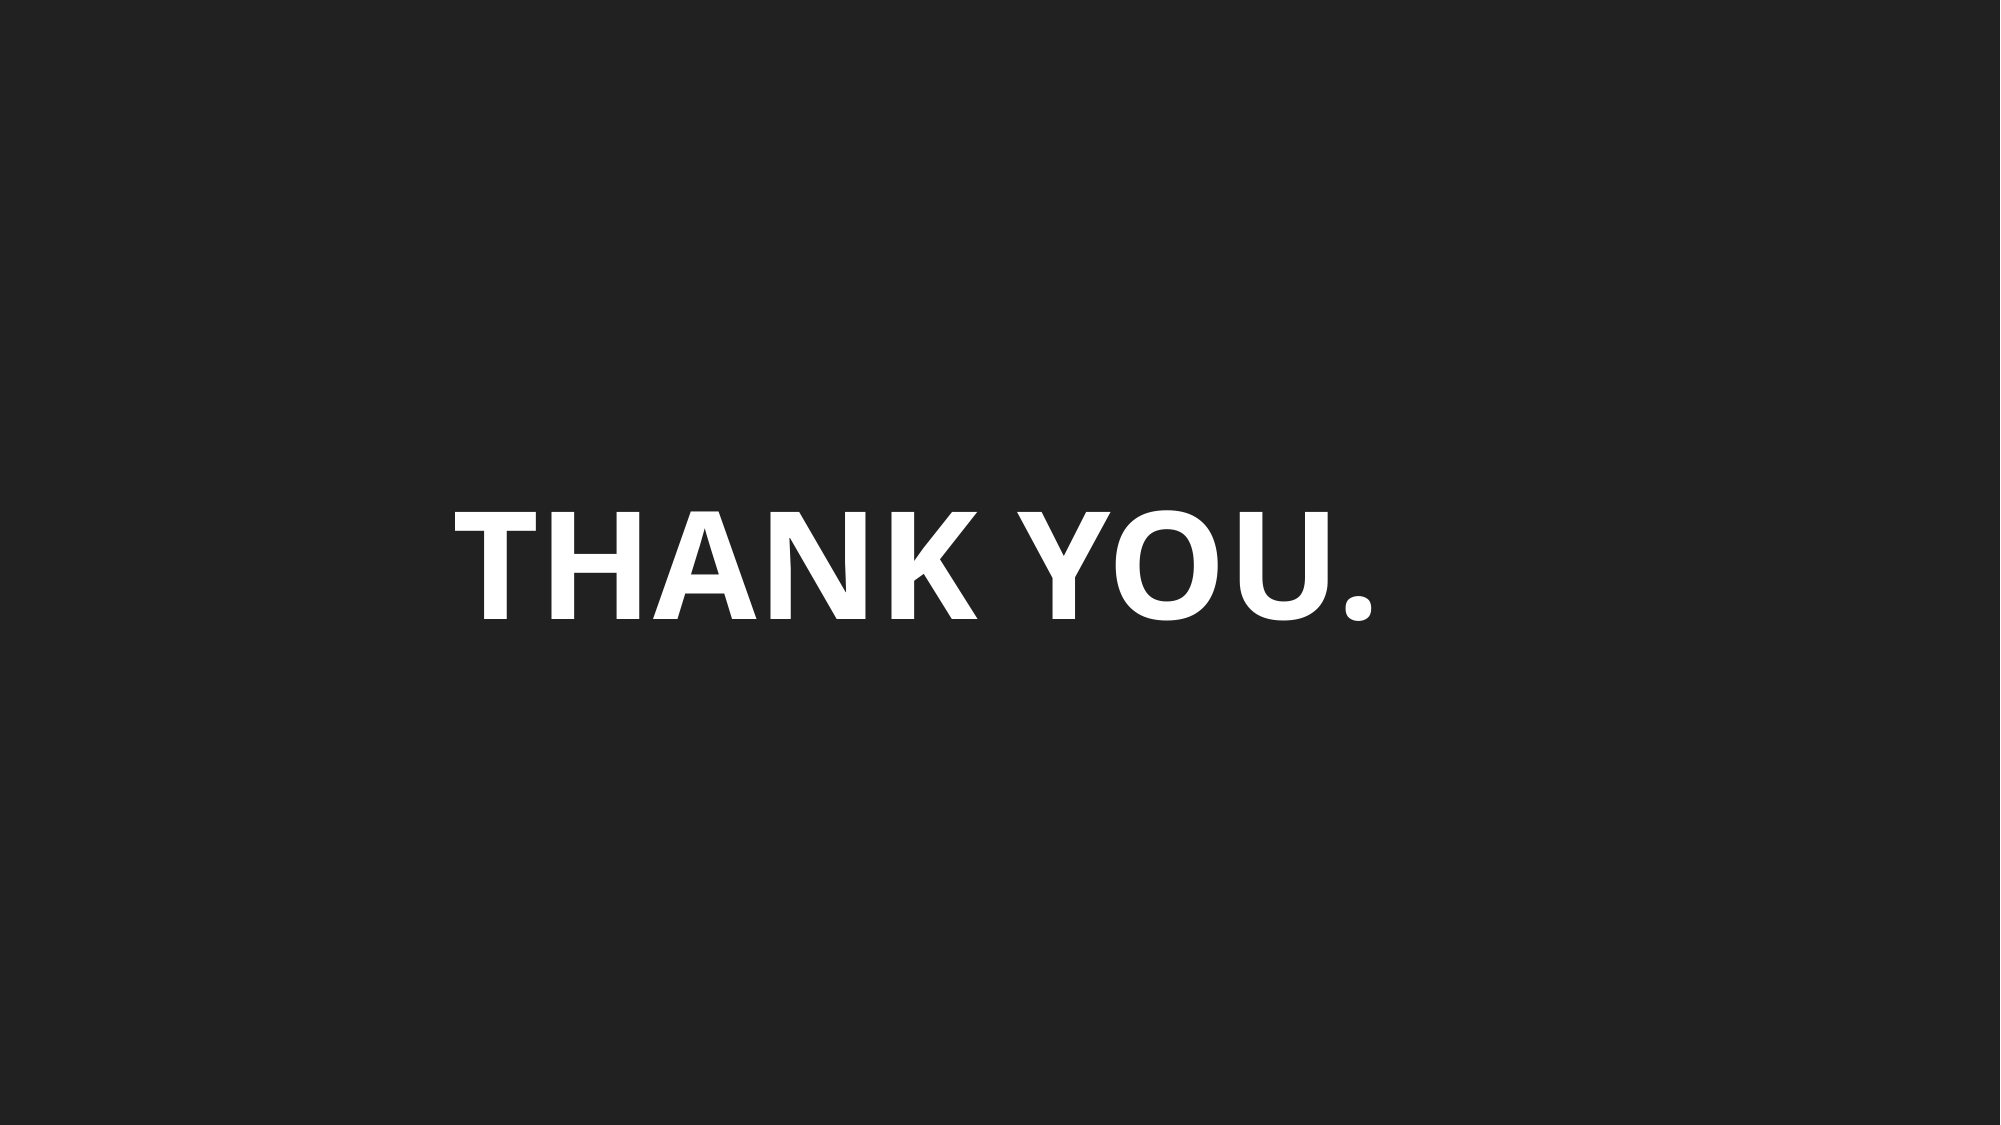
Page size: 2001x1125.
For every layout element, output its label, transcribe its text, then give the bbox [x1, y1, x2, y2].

text_box THANK YOU. [86, 462, 1894, 657]
